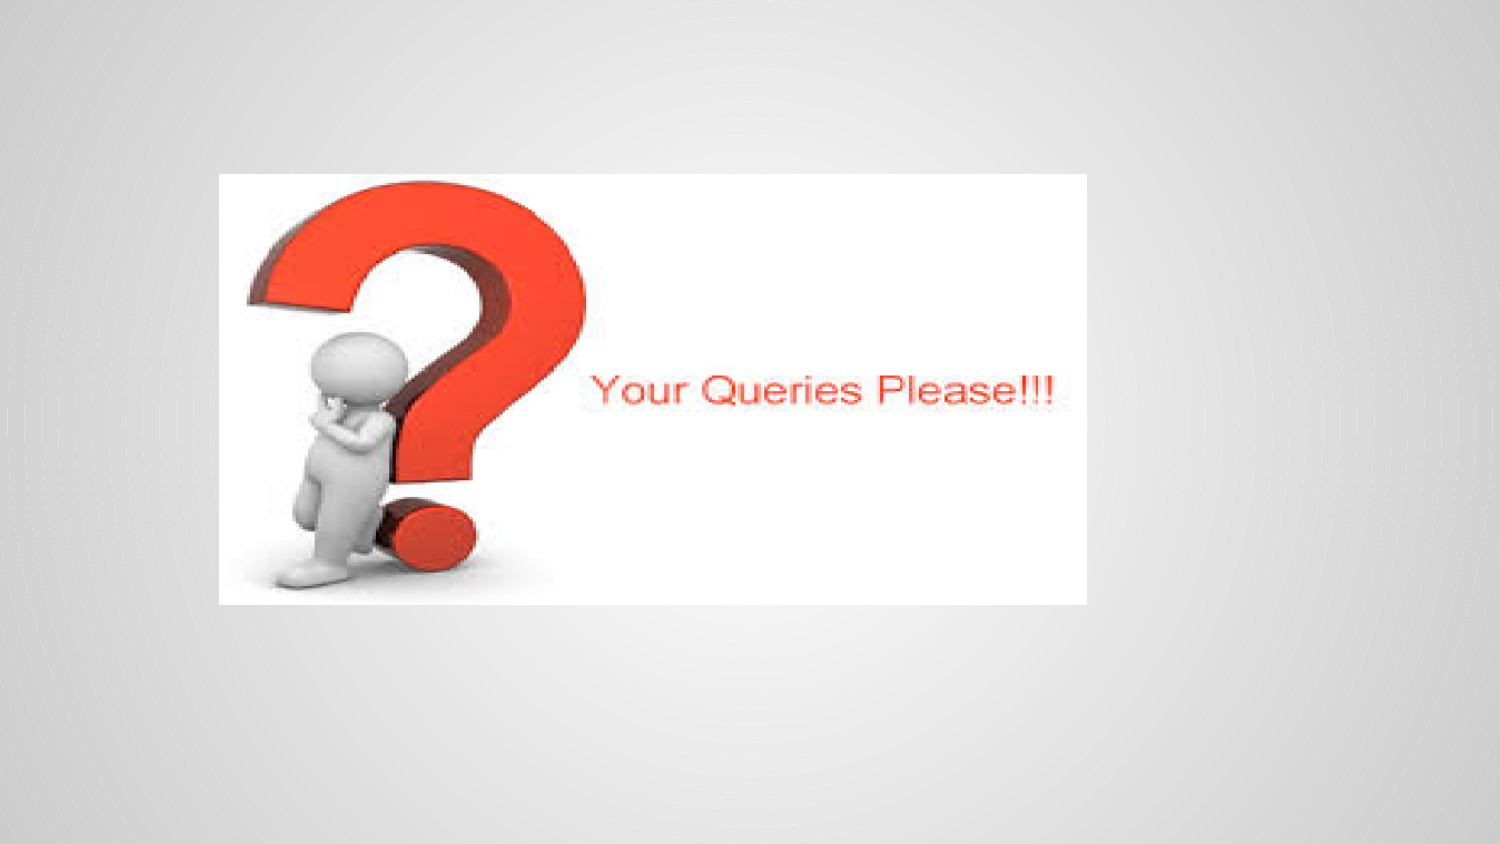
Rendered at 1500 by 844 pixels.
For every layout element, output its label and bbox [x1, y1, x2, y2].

picture [218, 174, 1088, 606]
